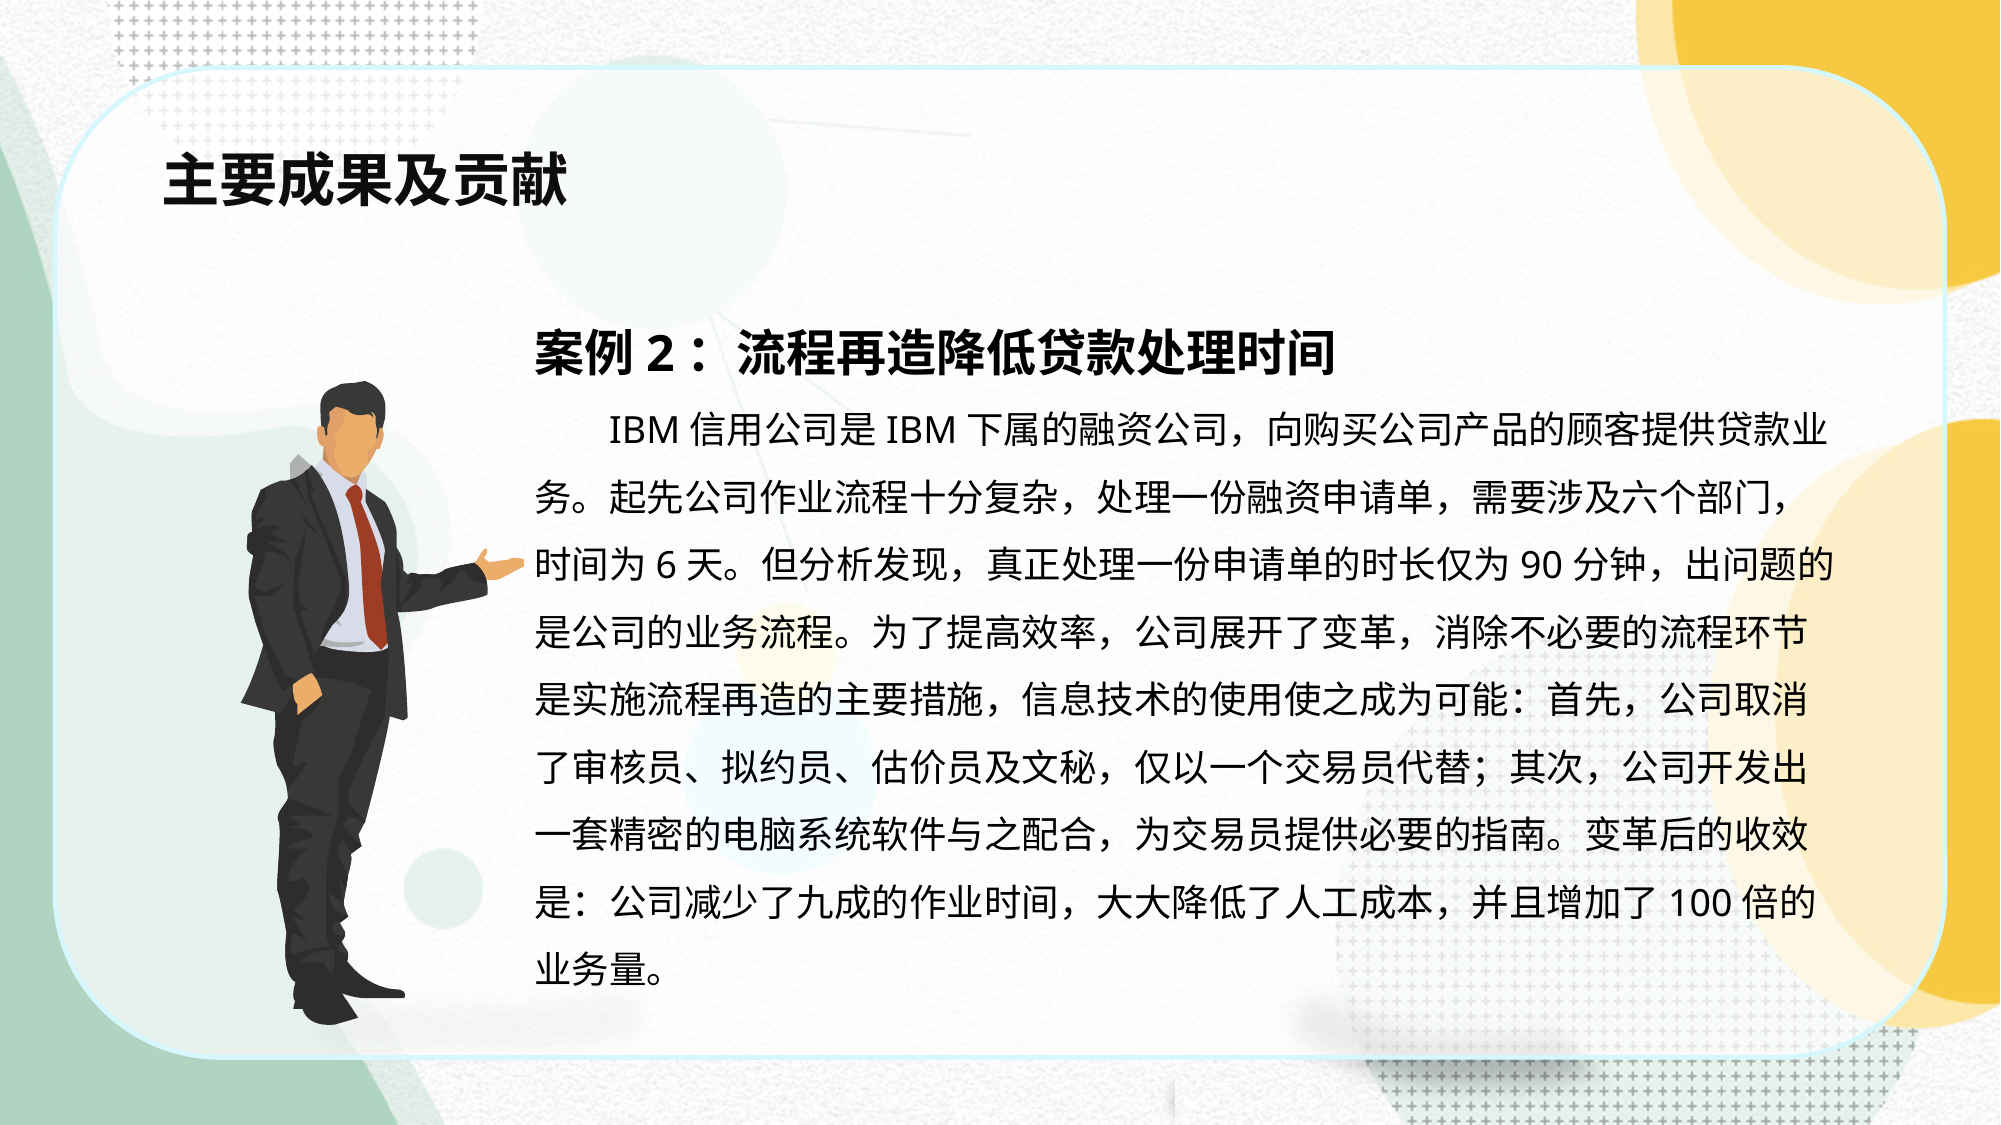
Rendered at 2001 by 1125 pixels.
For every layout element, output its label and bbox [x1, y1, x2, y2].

text_box [240, 380, 525, 1028]
text_box [0, 0, 2000, 1125]
